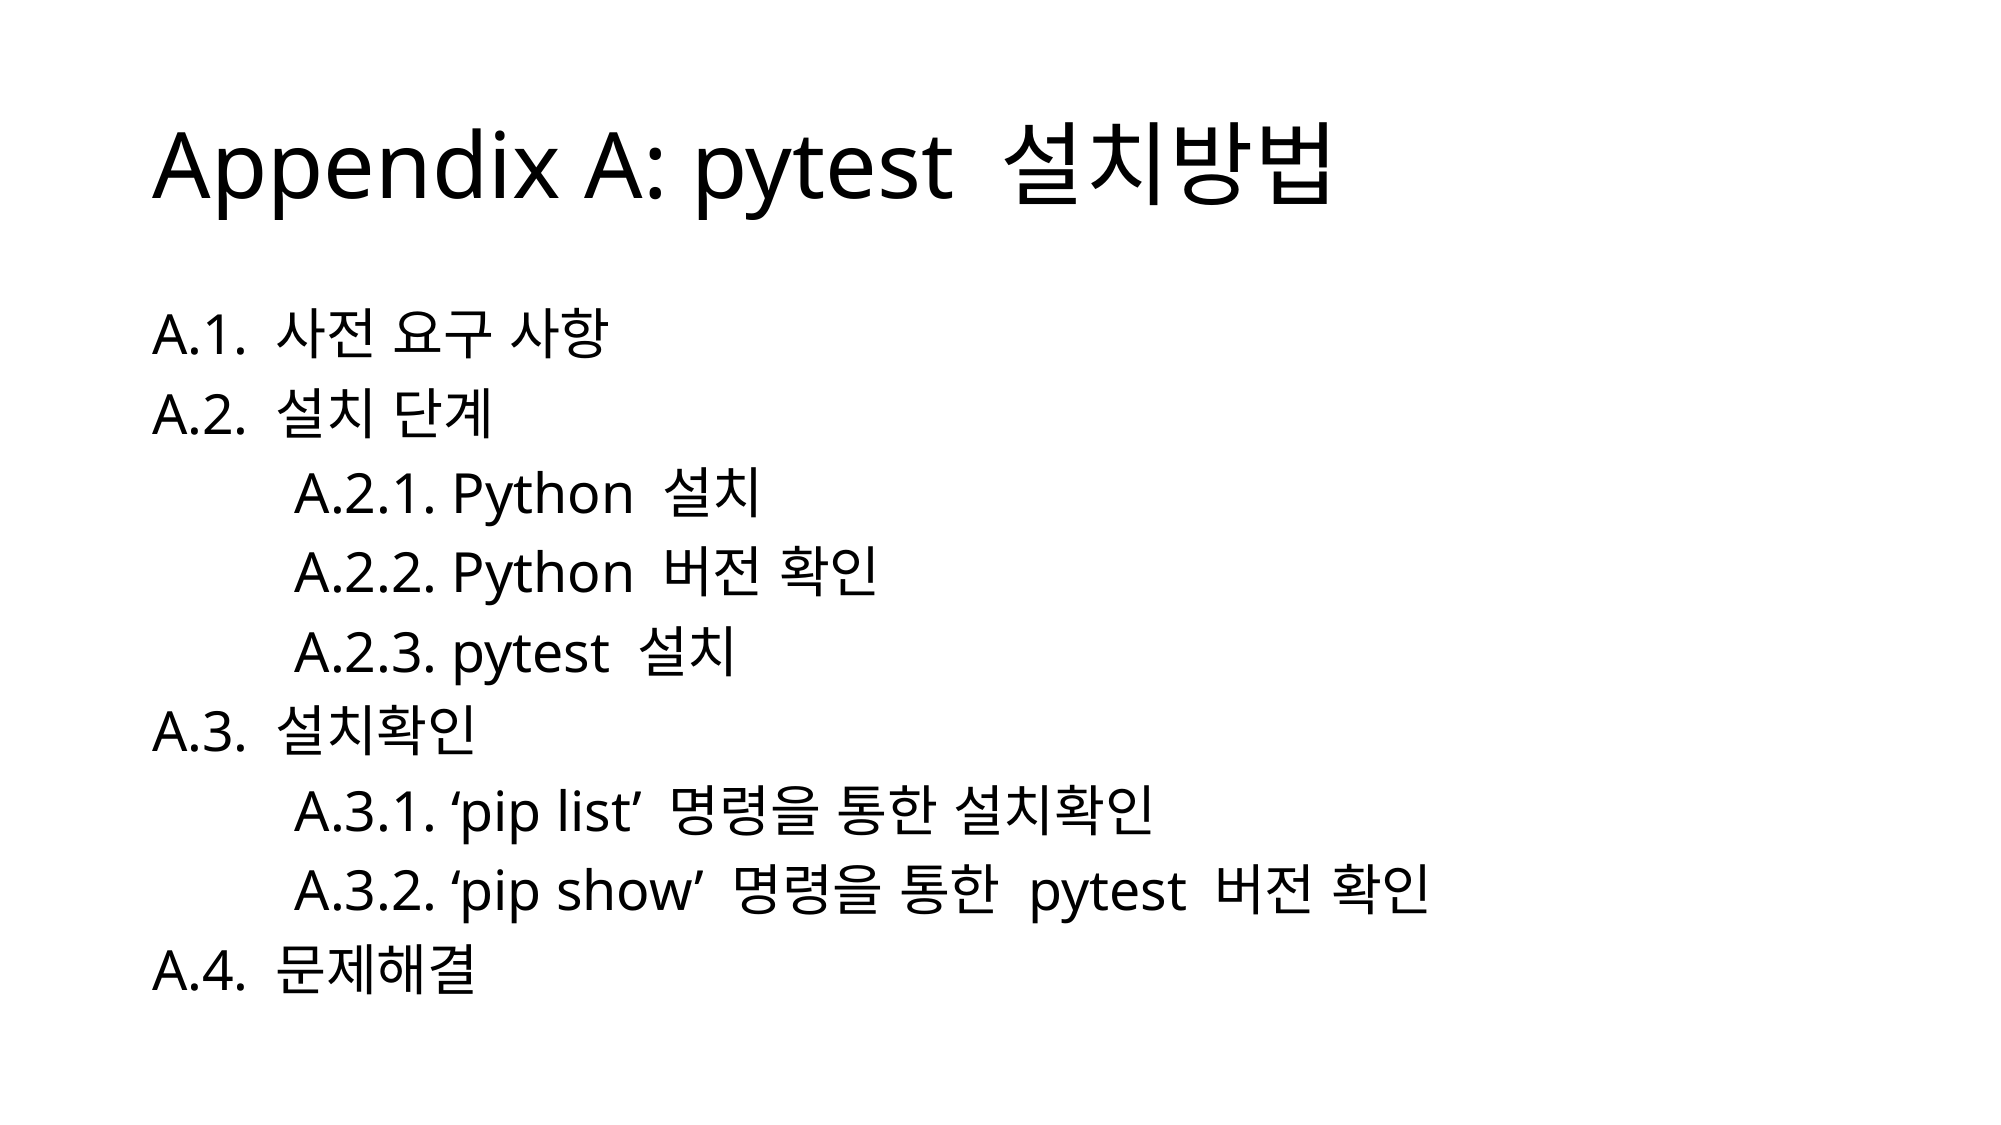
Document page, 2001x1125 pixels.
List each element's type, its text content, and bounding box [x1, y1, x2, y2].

title Appendix A: pytest 설치방법 [137, 59, 1863, 278]
list A.1. 사전 요구 사항 A.2. 설치 단계 A.2.1. Python 설치 A.2.2. Python 버전 확인 A.2.3. pytest 설치 A.3. 설치확인 A.3.1. ‘pip list’ 명령을 통한 설치확인 A.3.2. ‘pip show’ 명령을 통한 pytest 버전 확인 A.4. 문제해결 [137, 299, 1863, 1014]
